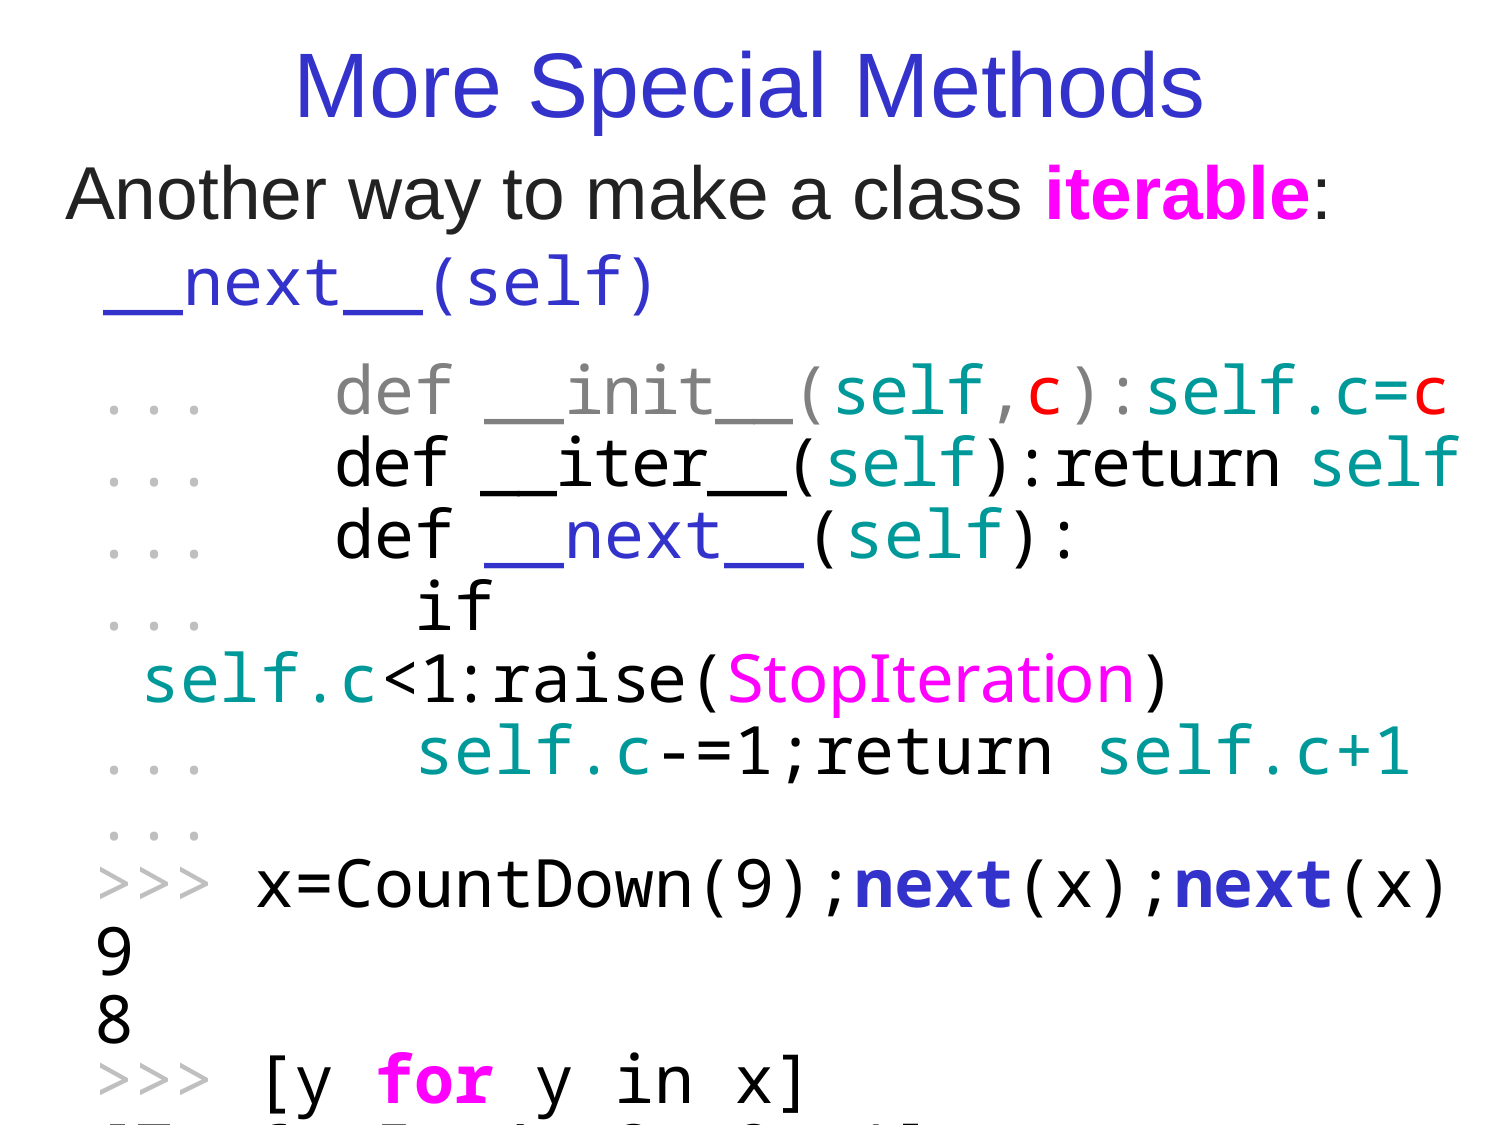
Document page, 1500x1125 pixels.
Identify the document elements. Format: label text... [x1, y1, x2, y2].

list Another way to make a class iterable: __next__(self) ... def __init__(self,c):self.c=c ... def __iter__(self):return self ... def __next__(self): ... if self.c<1:raise(StopIteration) ... self.c-=1;return self.c+1 ... >>> x=CountDown(9);next(x);next(x) 9 8 >>> [y for y in x] [7, 6, 5, 4, 3, 2, 1] [50, 146, 1488, 1125]
title More Special Methods [87, 0, 1413, 163]
